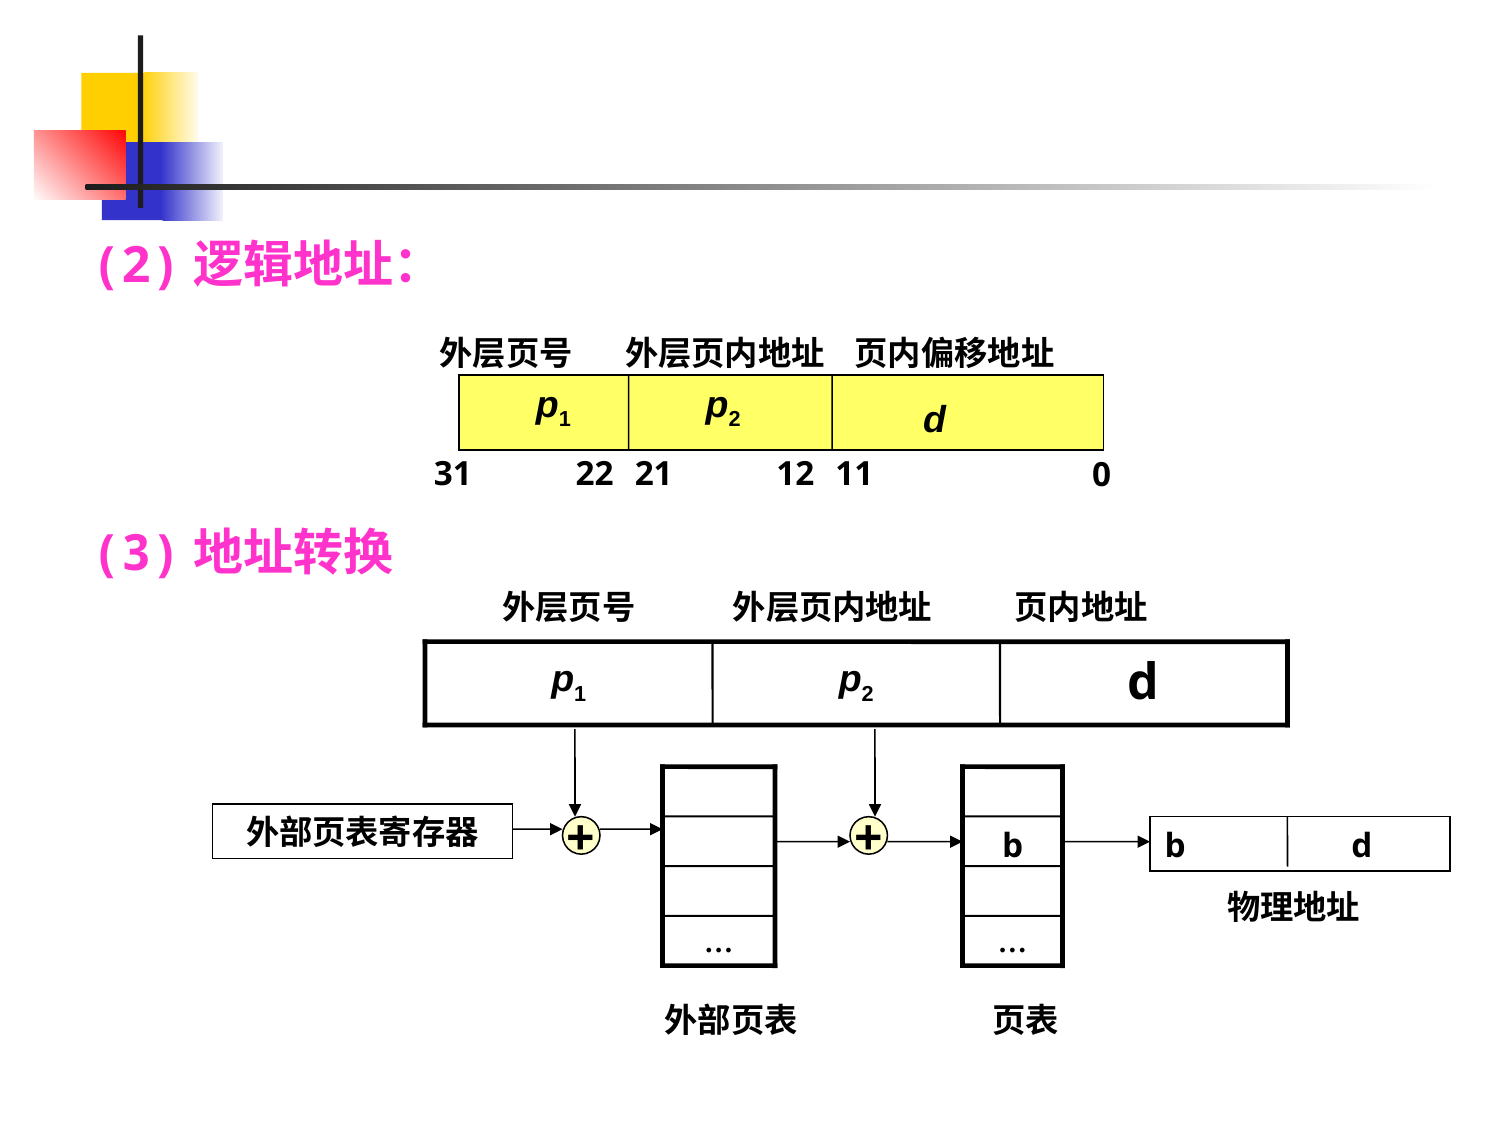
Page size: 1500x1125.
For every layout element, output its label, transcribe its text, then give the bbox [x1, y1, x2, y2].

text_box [418, 324, 1376, 502]
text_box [212, 578, 1451, 1048]
list (2)逻辑地址： (3)地址转换 [76, 212, 1400, 1024]
